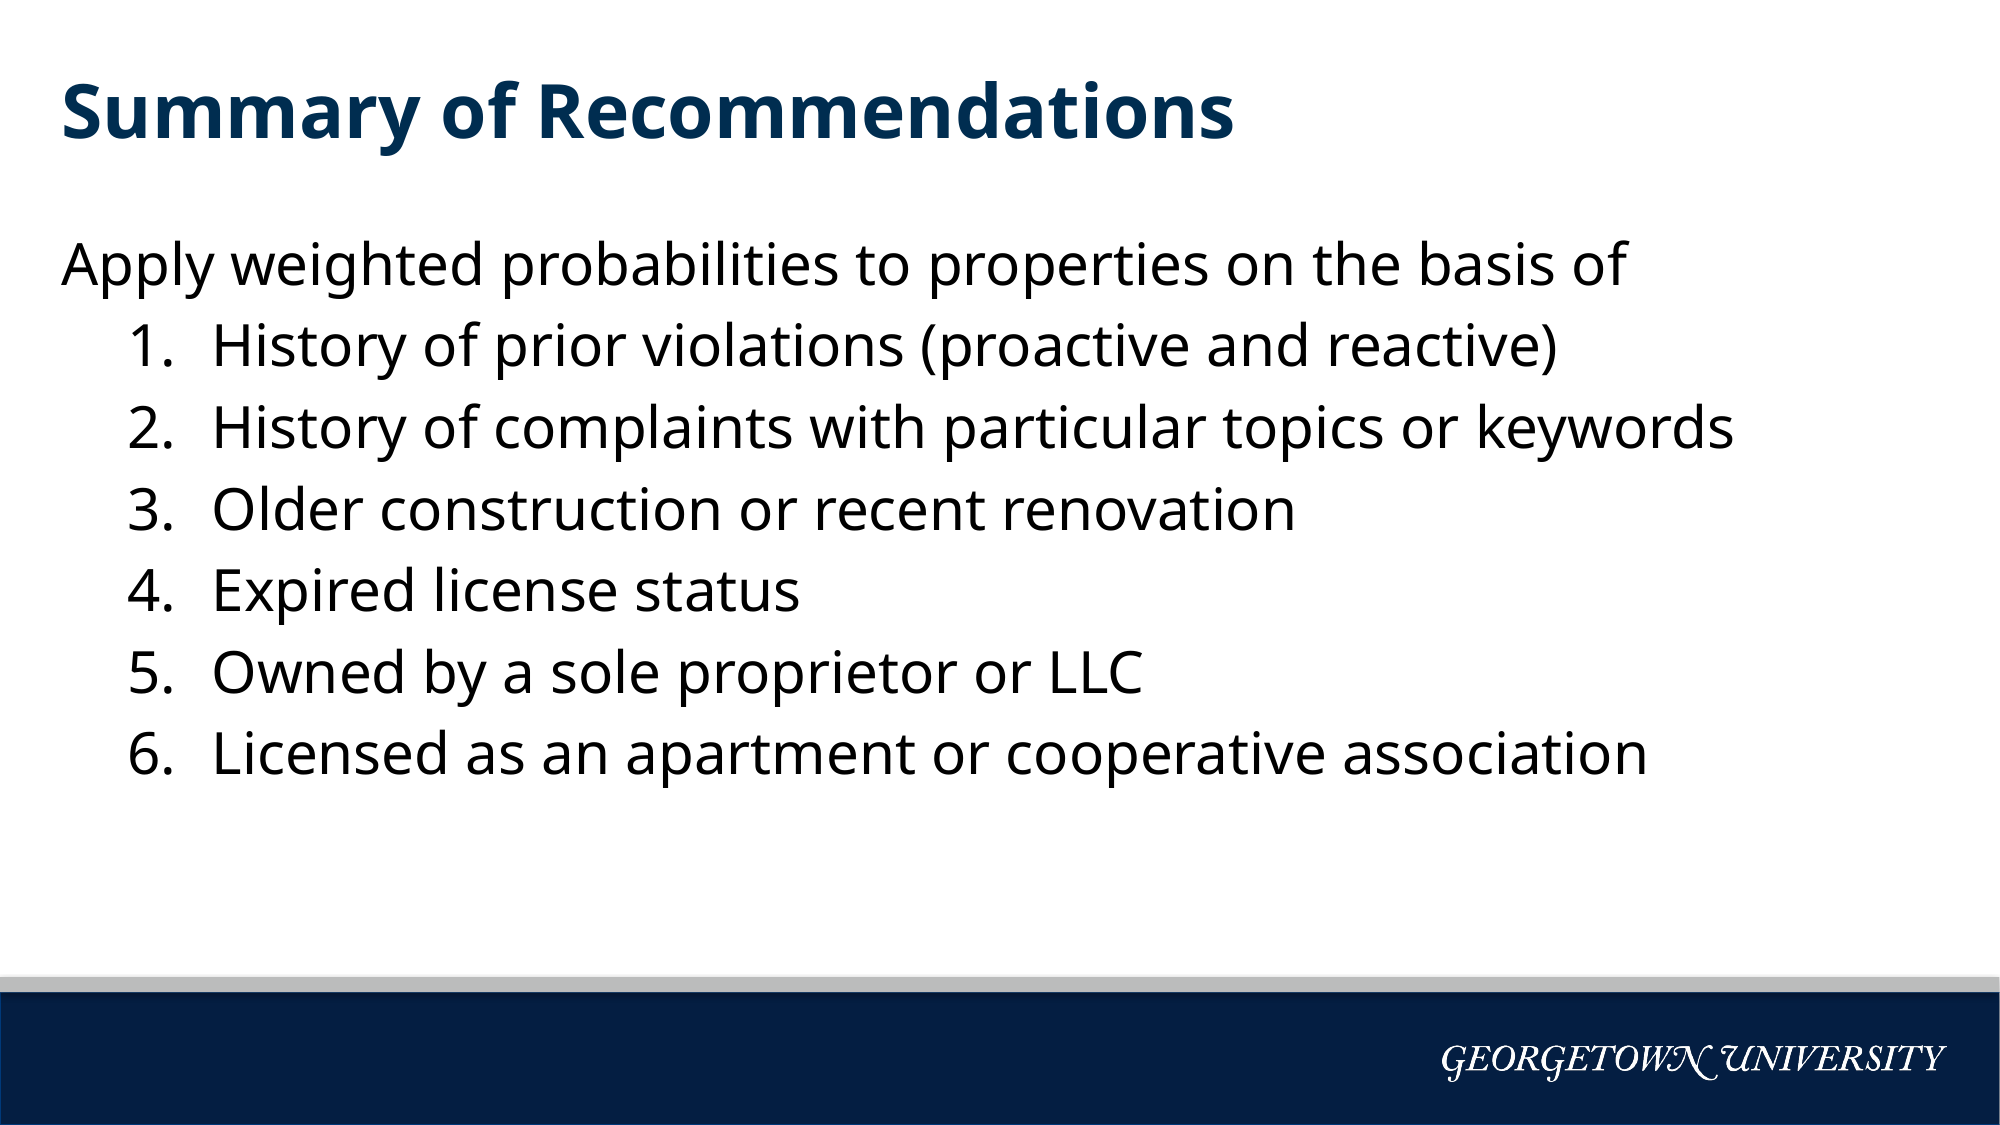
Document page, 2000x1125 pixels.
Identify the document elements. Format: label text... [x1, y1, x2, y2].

picture [1442, 1045, 1947, 1082]
title Summary of Recommendations [46, 56, 1947, 201]
list Apply weighted probabilities to properties on the basis of History of prior violations (proactive and reactive) History of complaints with particular topics or keywords Older construction or recent renovation Expired license status Owned by a sole proprietor or LLC Licensed as an apartment or cooperative association [46, 219, 1947, 919]
